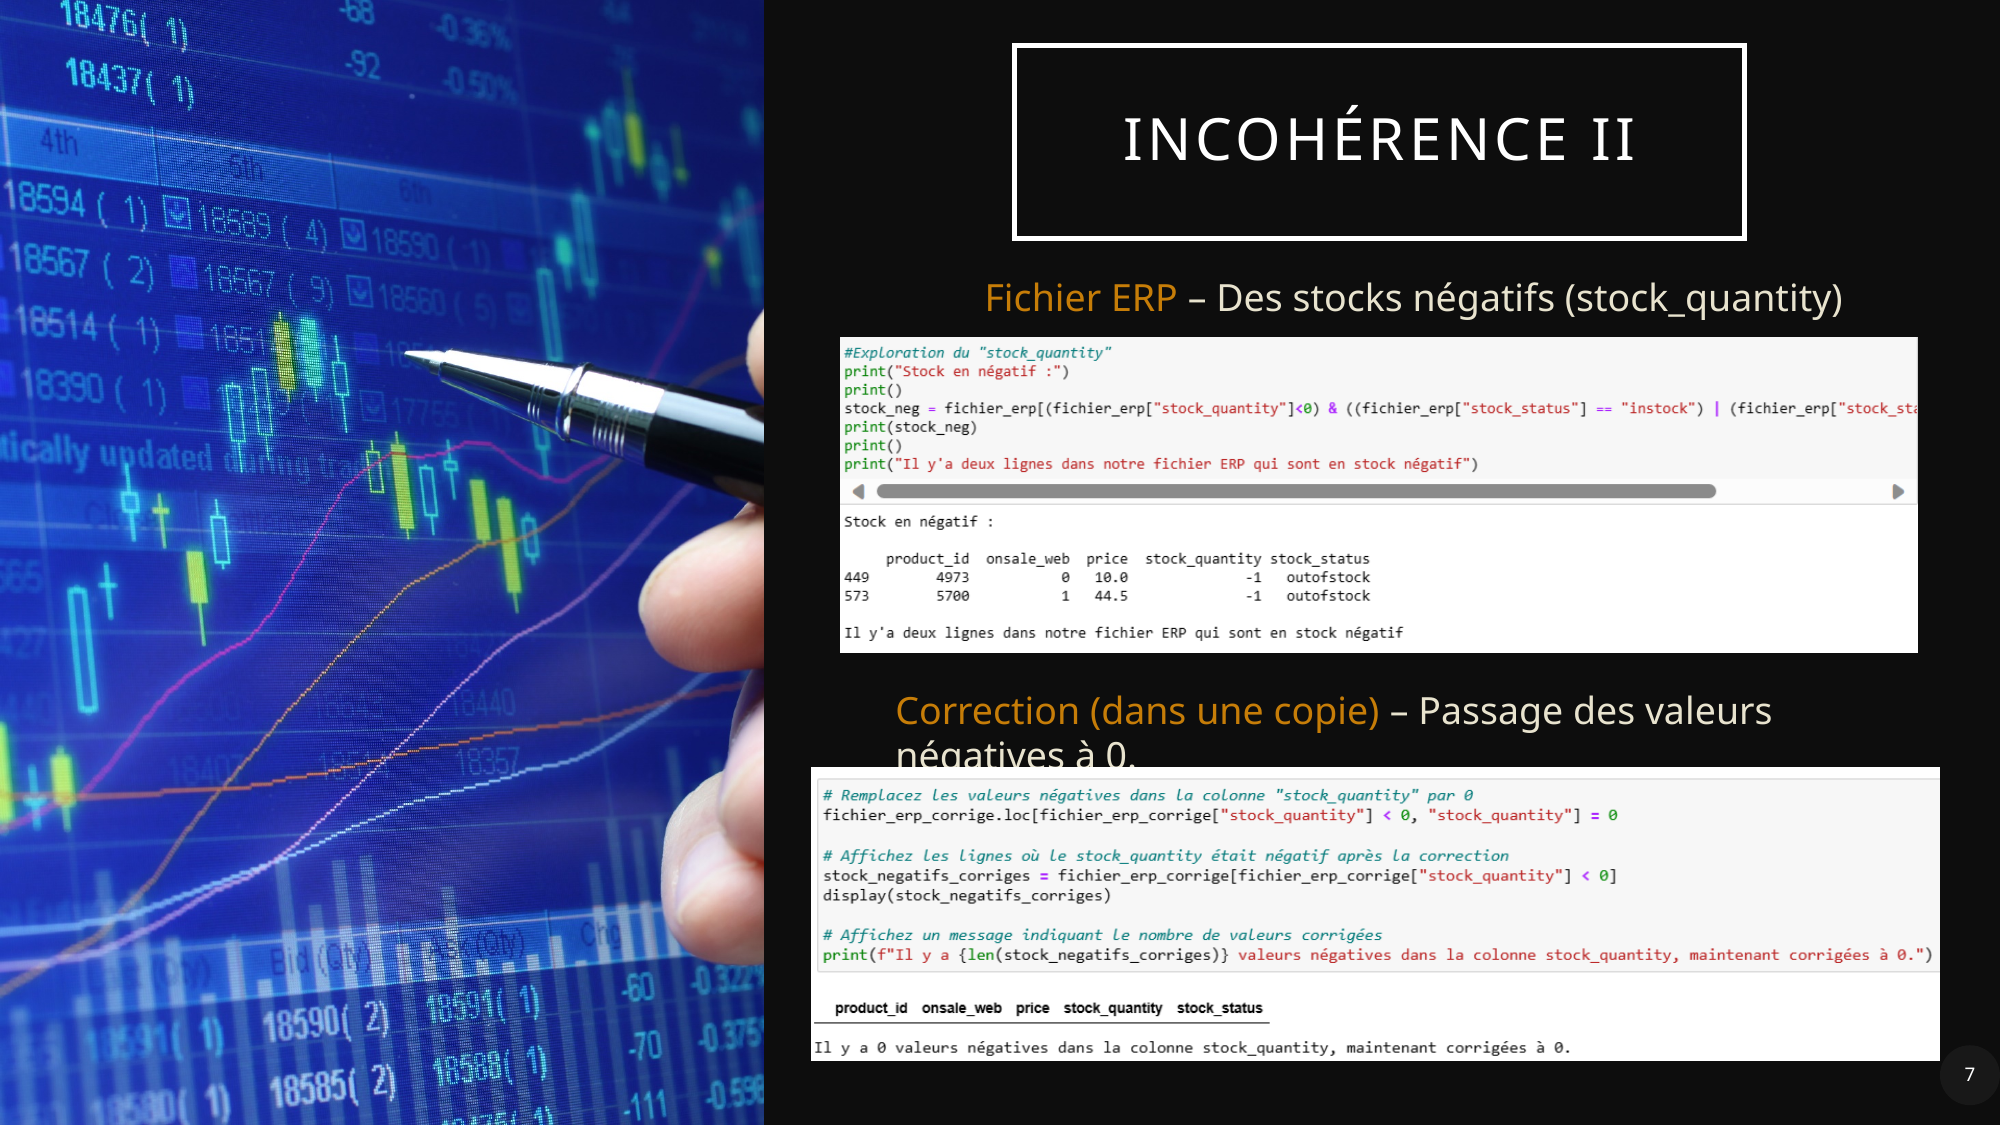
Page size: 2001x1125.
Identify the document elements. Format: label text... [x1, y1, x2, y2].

title Incohérence II [1012, 43, 1747, 241]
text_box Fichier ERP – Des stocks négatifs (stock_quantity) [969, 266, 1865, 327]
slide_number 7 [1939, 1045, 2000, 1106]
picture [811, 767, 1940, 1061]
picture [840, 337, 1918, 653]
picture [0, 0, 764, 1125]
text_box Correction (dans une copie) – Passage des valeurs négatives à 0. [880, 679, 1929, 767]
